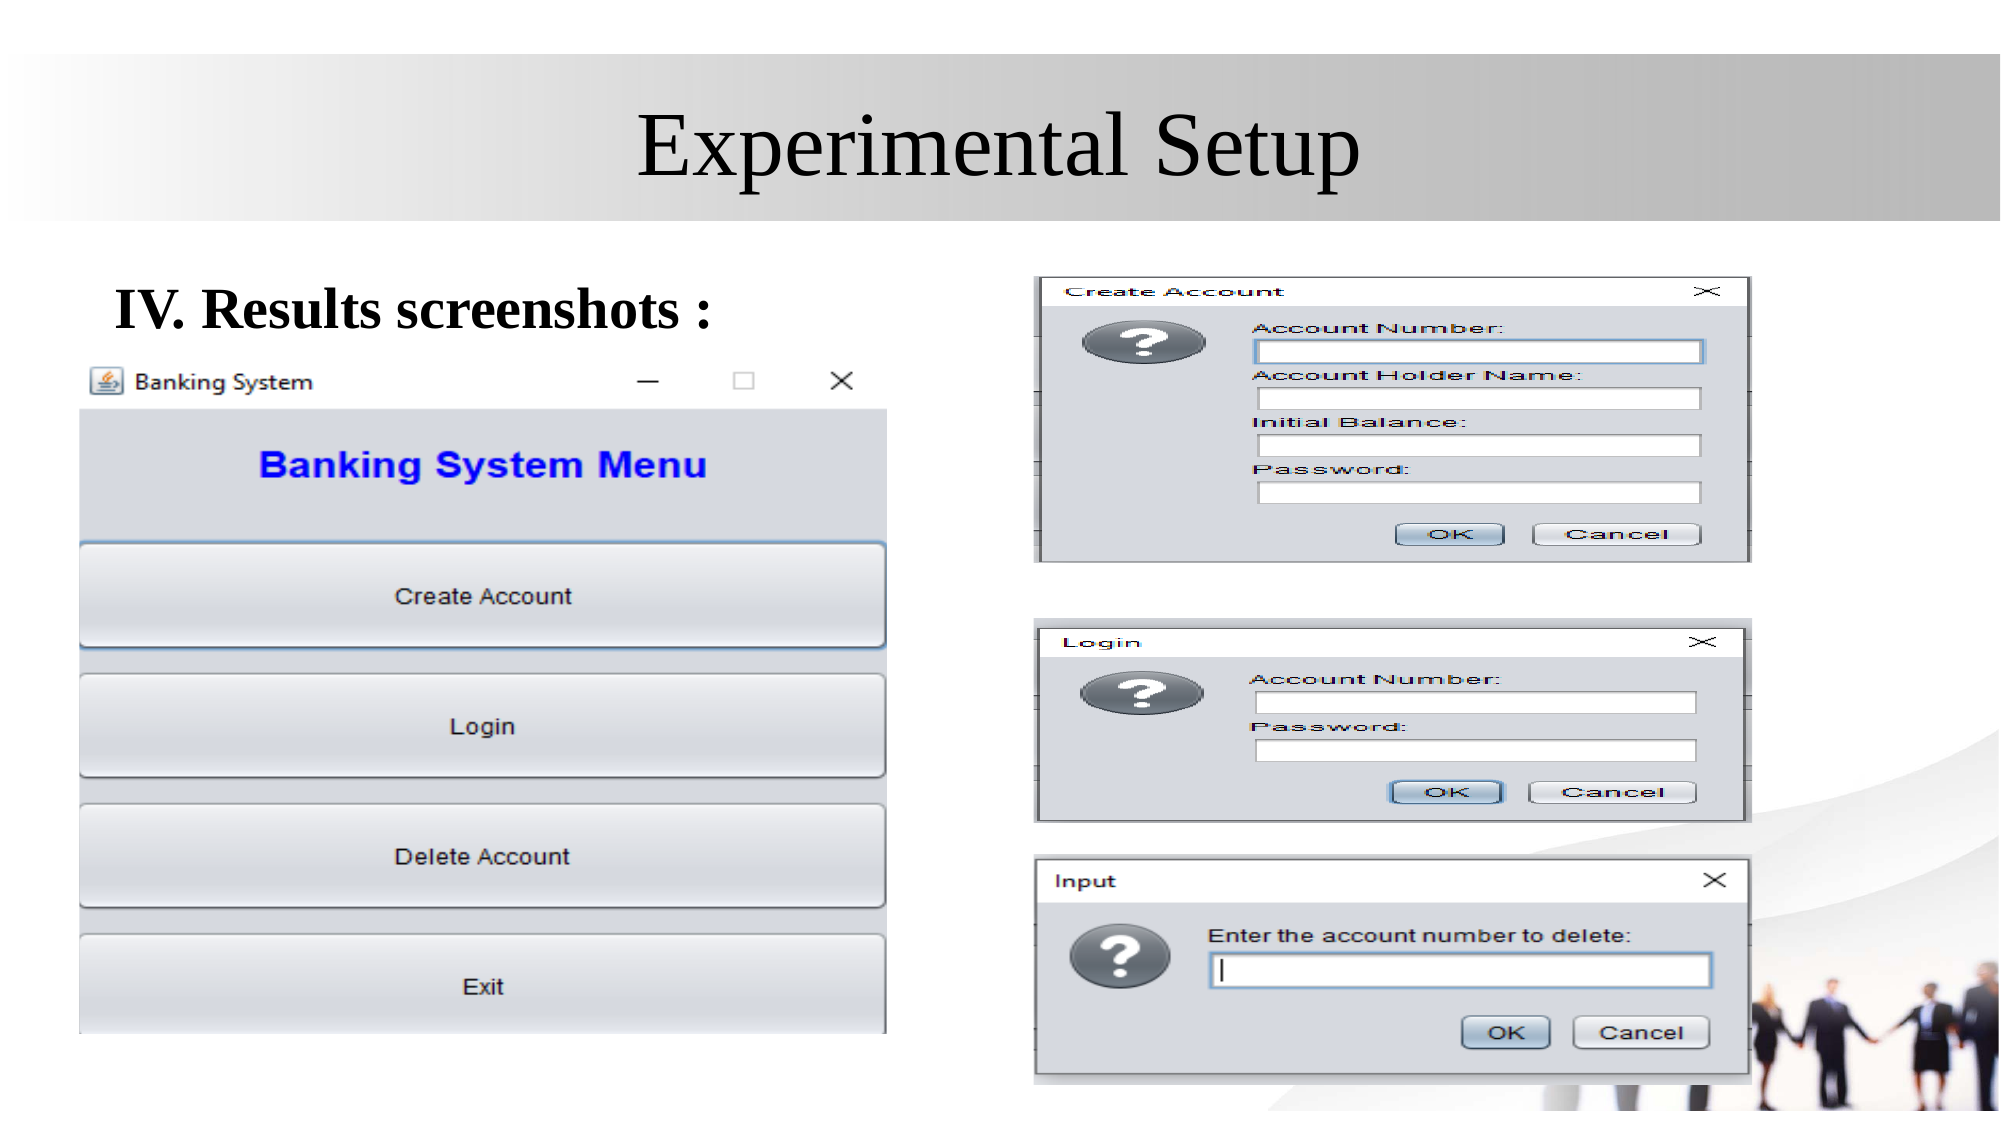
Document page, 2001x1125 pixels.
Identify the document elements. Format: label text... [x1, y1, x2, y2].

picture [1033, 276, 1753, 563]
list IV. Results screenshots : [99, 262, 984, 1006]
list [79, 360, 887, 1034]
picture [1033, 618, 1999, 1111]
title Experimental Setup [99, 44, 1901, 233]
